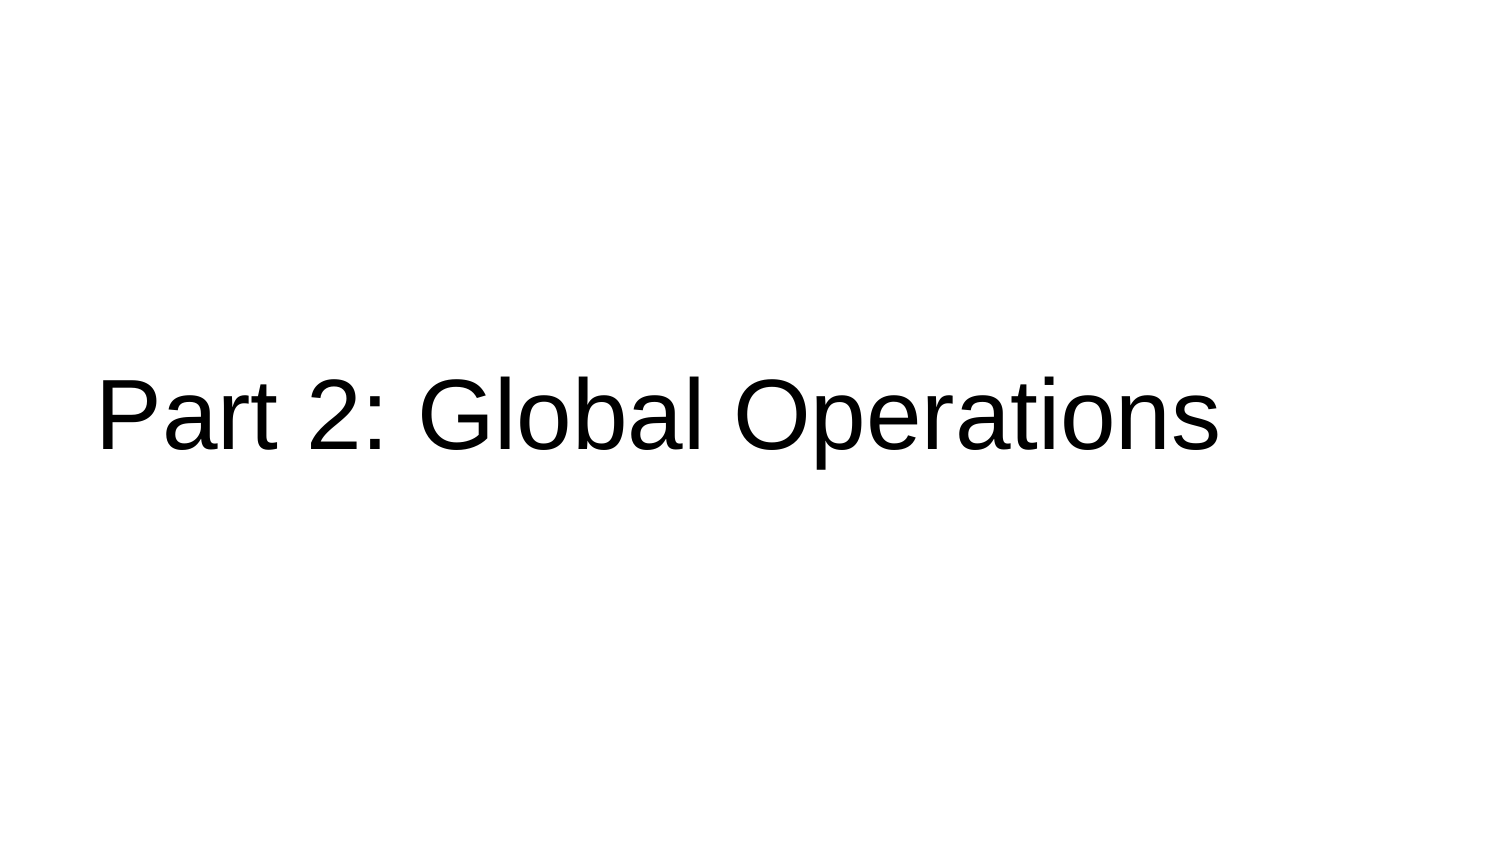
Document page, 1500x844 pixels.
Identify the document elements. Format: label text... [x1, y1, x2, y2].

title Part 2: Global Operations [80, 73, 1257, 745]
